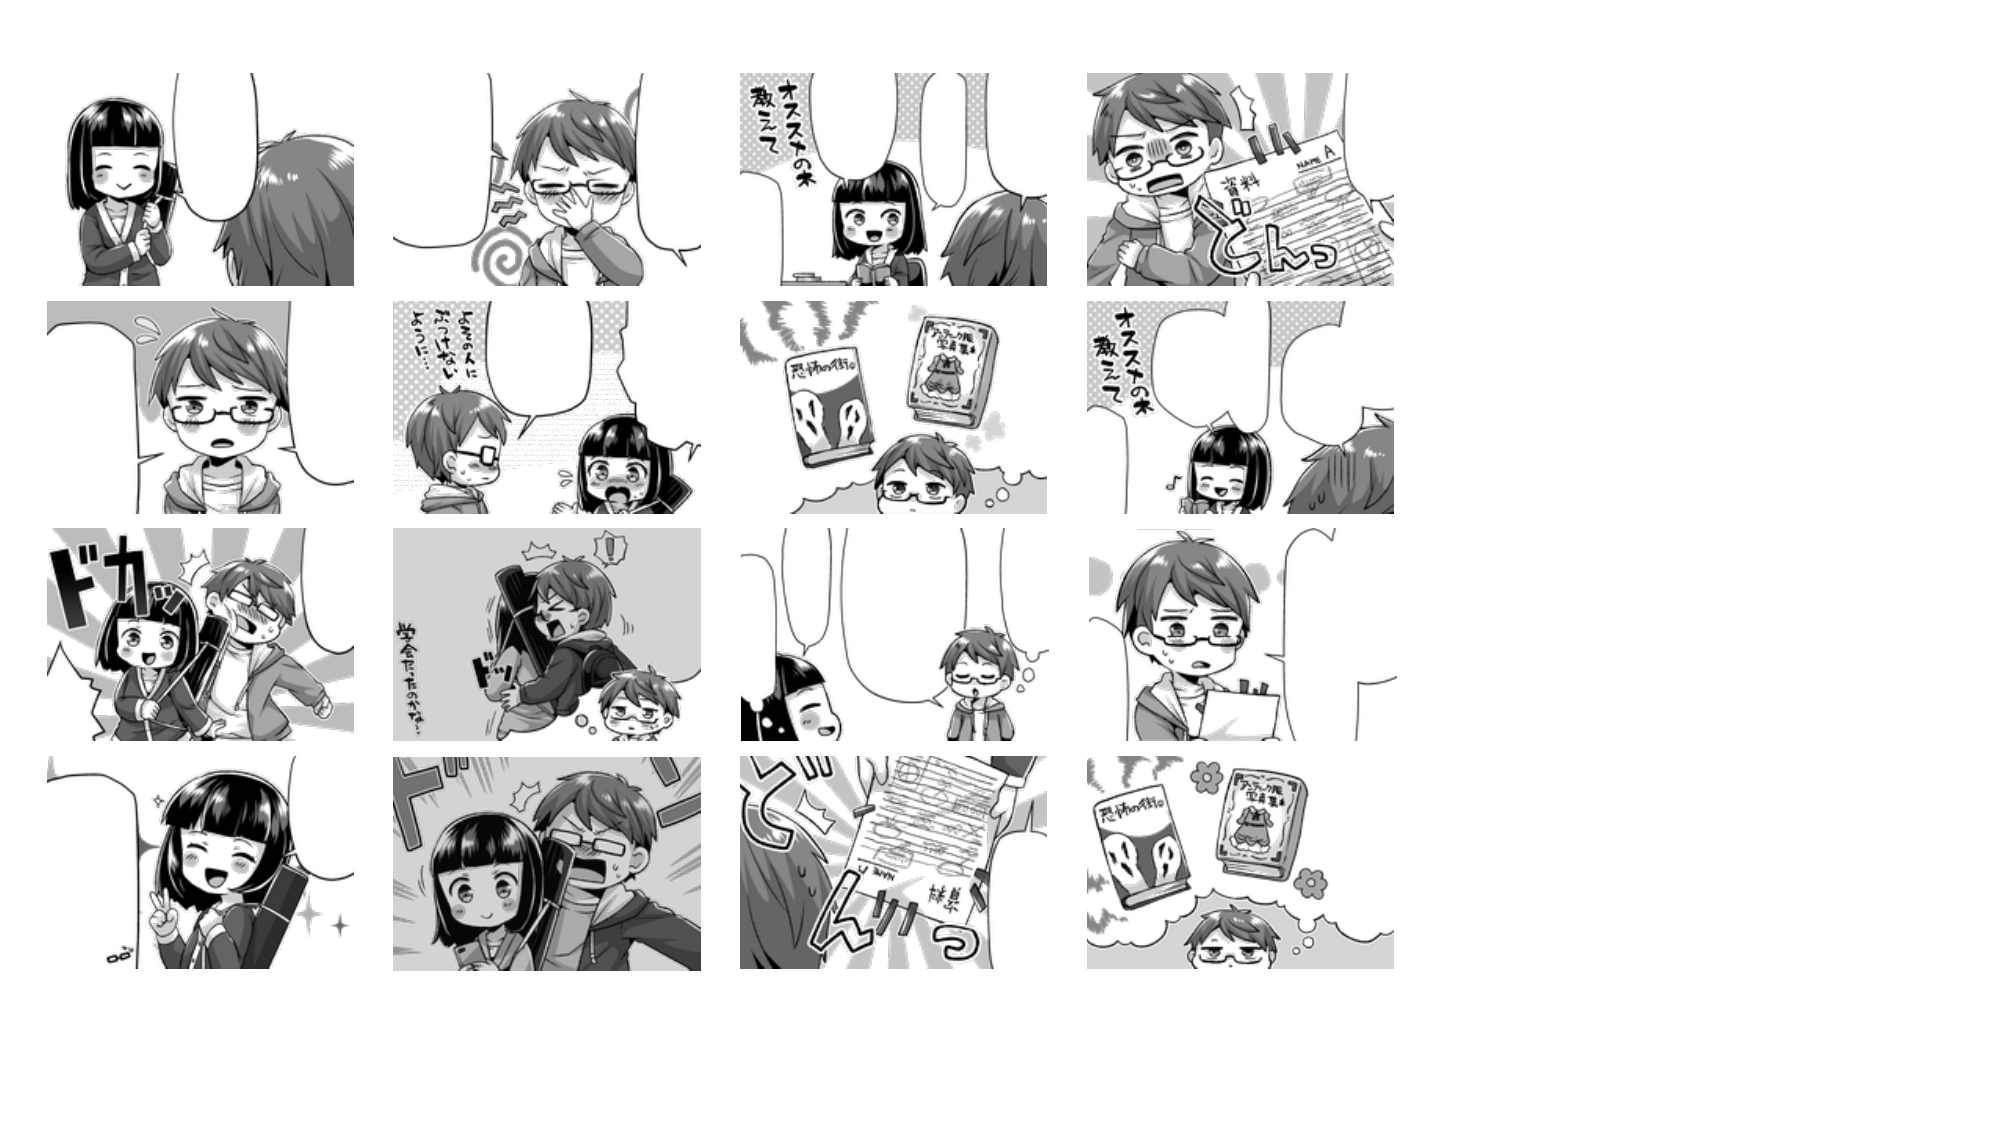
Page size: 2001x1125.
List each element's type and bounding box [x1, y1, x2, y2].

text_box [740, 73, 1049, 969]
text_box [46, 73, 354, 969]
text_box [393, 73, 701, 971]
text_box [1087, 73, 1397, 969]
